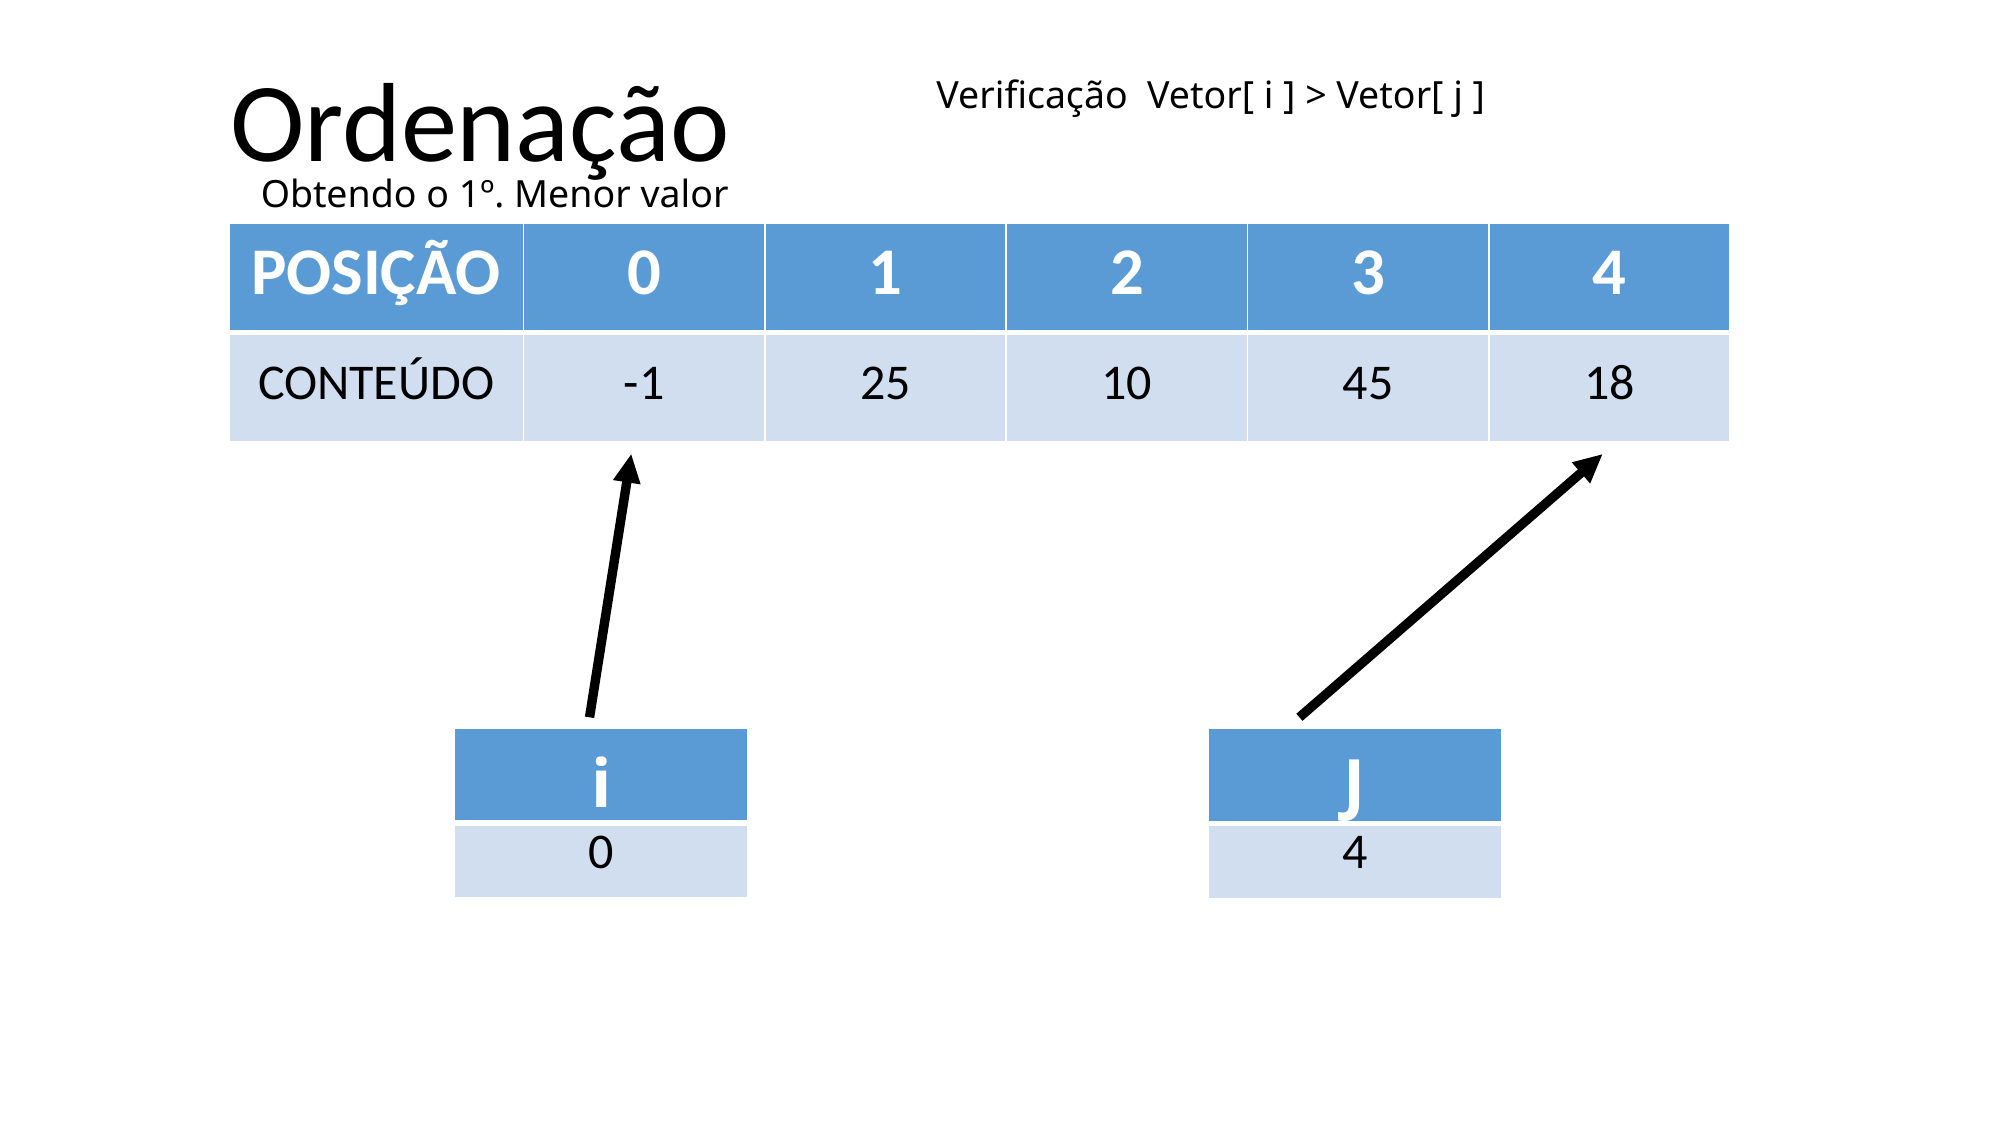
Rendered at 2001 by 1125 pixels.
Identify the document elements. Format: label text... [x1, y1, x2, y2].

table_header 0 [524, 224, 764, 330]
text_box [1299, 454, 1603, 718]
text_box Verificação Vetor[ i ] > Vetor[ j ] [921, 63, 1501, 124]
table_cell 45 [1248, 335, 1488, 441]
table_header 4 [1490, 224, 1729, 330]
table_cell 0 [455, 826, 747, 897]
text_box Obtendo o 1º. Menor valor [246, 162, 744, 223]
table_header 2 [1007, 224, 1247, 330]
table_header J [1209, 729, 1501, 821]
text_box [589, 454, 632, 718]
table_cell 18 [1490, 335, 1729, 441]
table_cell 10 [1007, 335, 1247, 441]
table_header 3 [1248, 224, 1488, 330]
table_header POSIÇÃO [230, 224, 523, 330]
table_cell CONTEÚDO [230, 335, 523, 441]
table_cell -1 [524, 335, 764, 441]
table_header i [455, 729, 747, 820]
table_cell 4 [1209, 826, 1501, 898]
text_box Ordenação [214, 41, 746, 192]
table_cell 25 [766, 335, 1005, 441]
table_header 1 [766, 224, 1005, 330]
